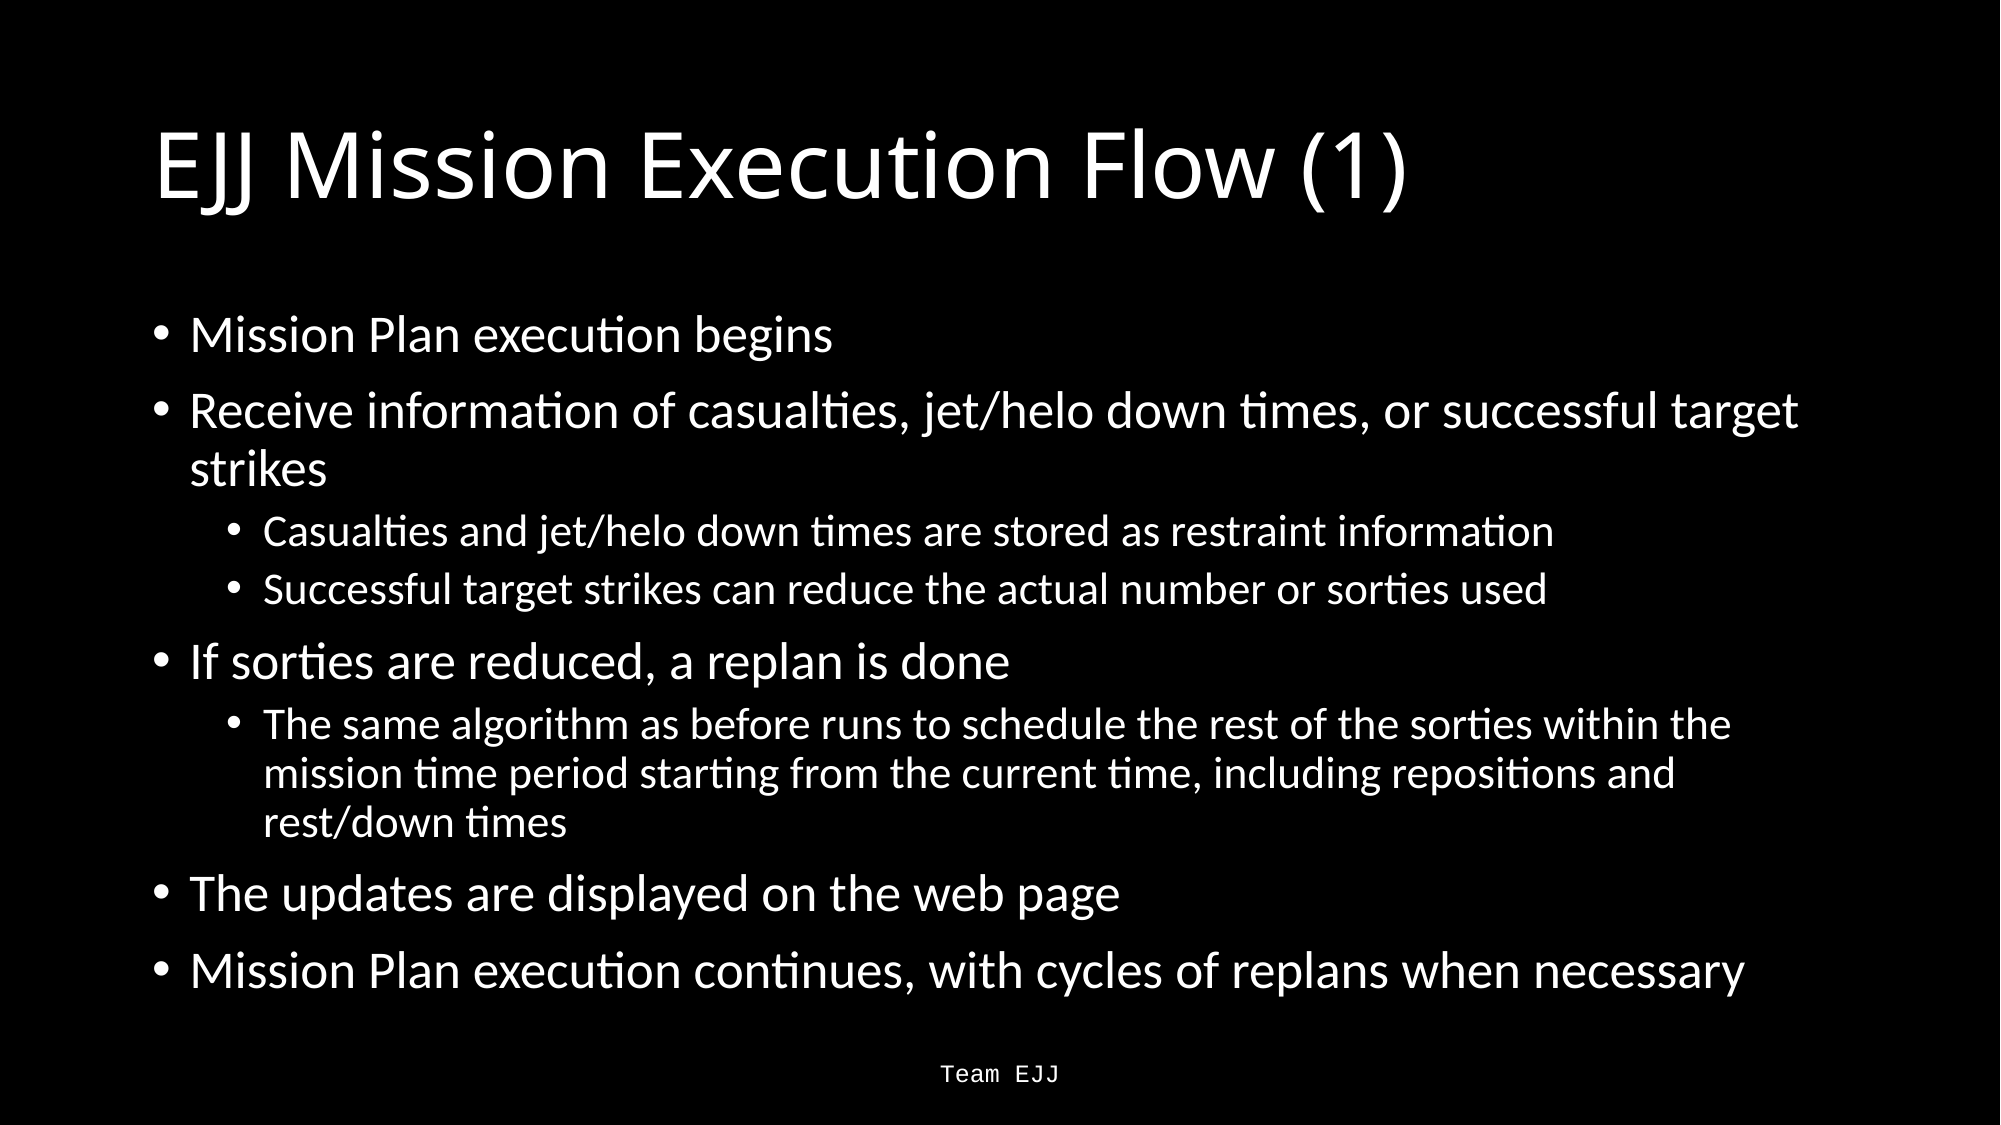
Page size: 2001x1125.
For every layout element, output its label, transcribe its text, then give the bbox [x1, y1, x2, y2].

title EJJ Mission Execution Flow (1) [137, 59, 1863, 278]
footer Team EJJ [662, 1042, 1338, 1103]
list Mission Plan execution begins Receive information of casualties, jet/helo down times, or successful target strikes Casualties and jet/helo down times are stored as restraint information Successful target strikes can reduce the actual number or sorties used If sorties are reduced, a replan is done The same algorithm as before runs to schedule the rest of the sorties within the mission time period starting from the current time, including repositions and rest/down times The updates are displayed on the web page Mission Plan execution continues, with cycles of replans when necessary [137, 299, 1863, 1014]
